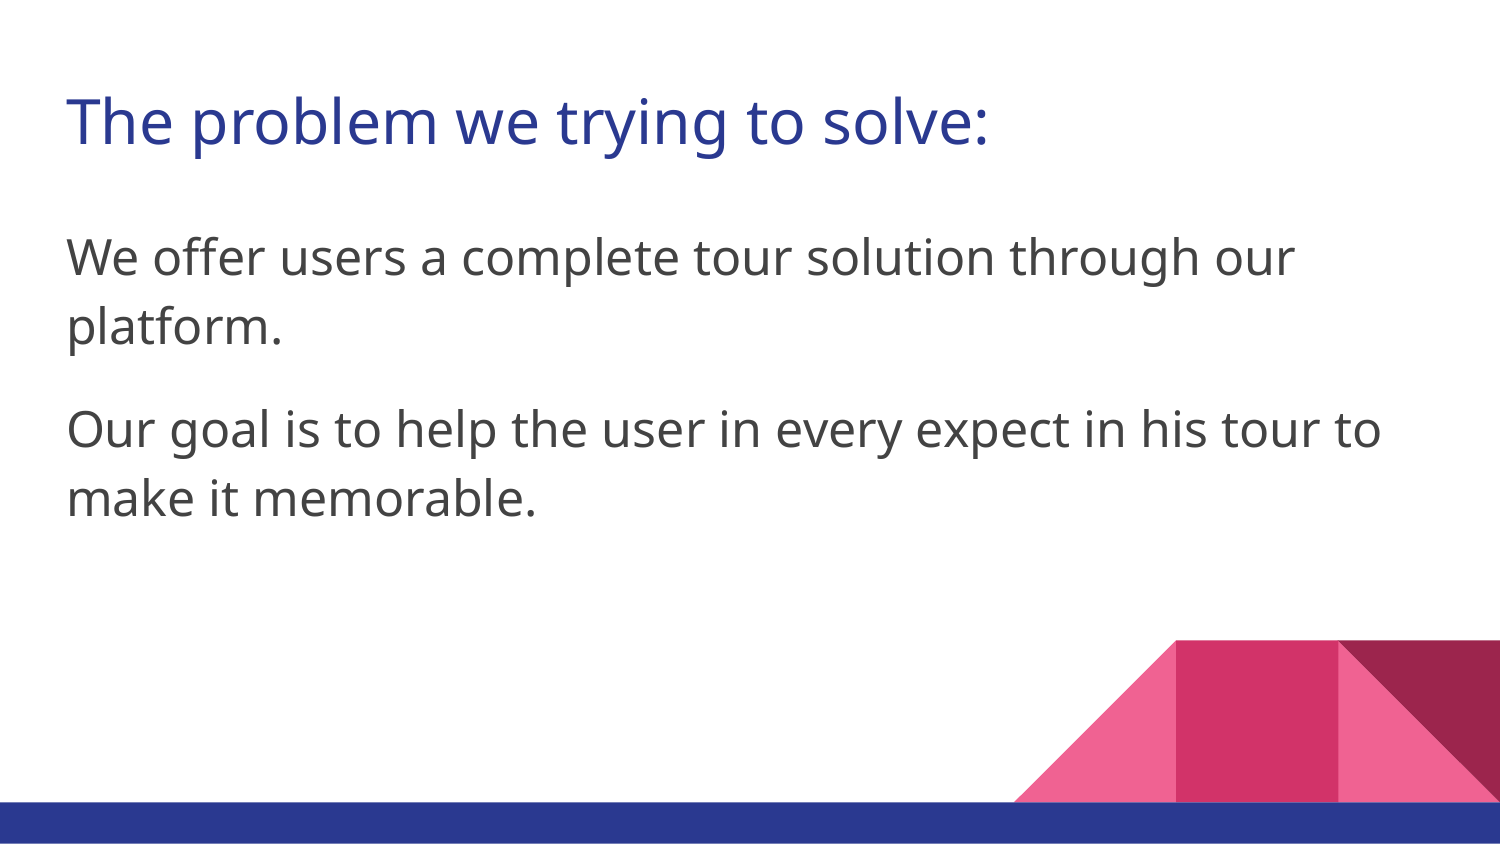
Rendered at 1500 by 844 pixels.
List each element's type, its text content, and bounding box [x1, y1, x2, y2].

title The problem we trying to solve: [51, 67, 1449, 167]
list We offer users a complete tour solution through our platform. Our goal is to help the user in every expect in his tour to make it memorable. [51, 201, 1449, 750]
